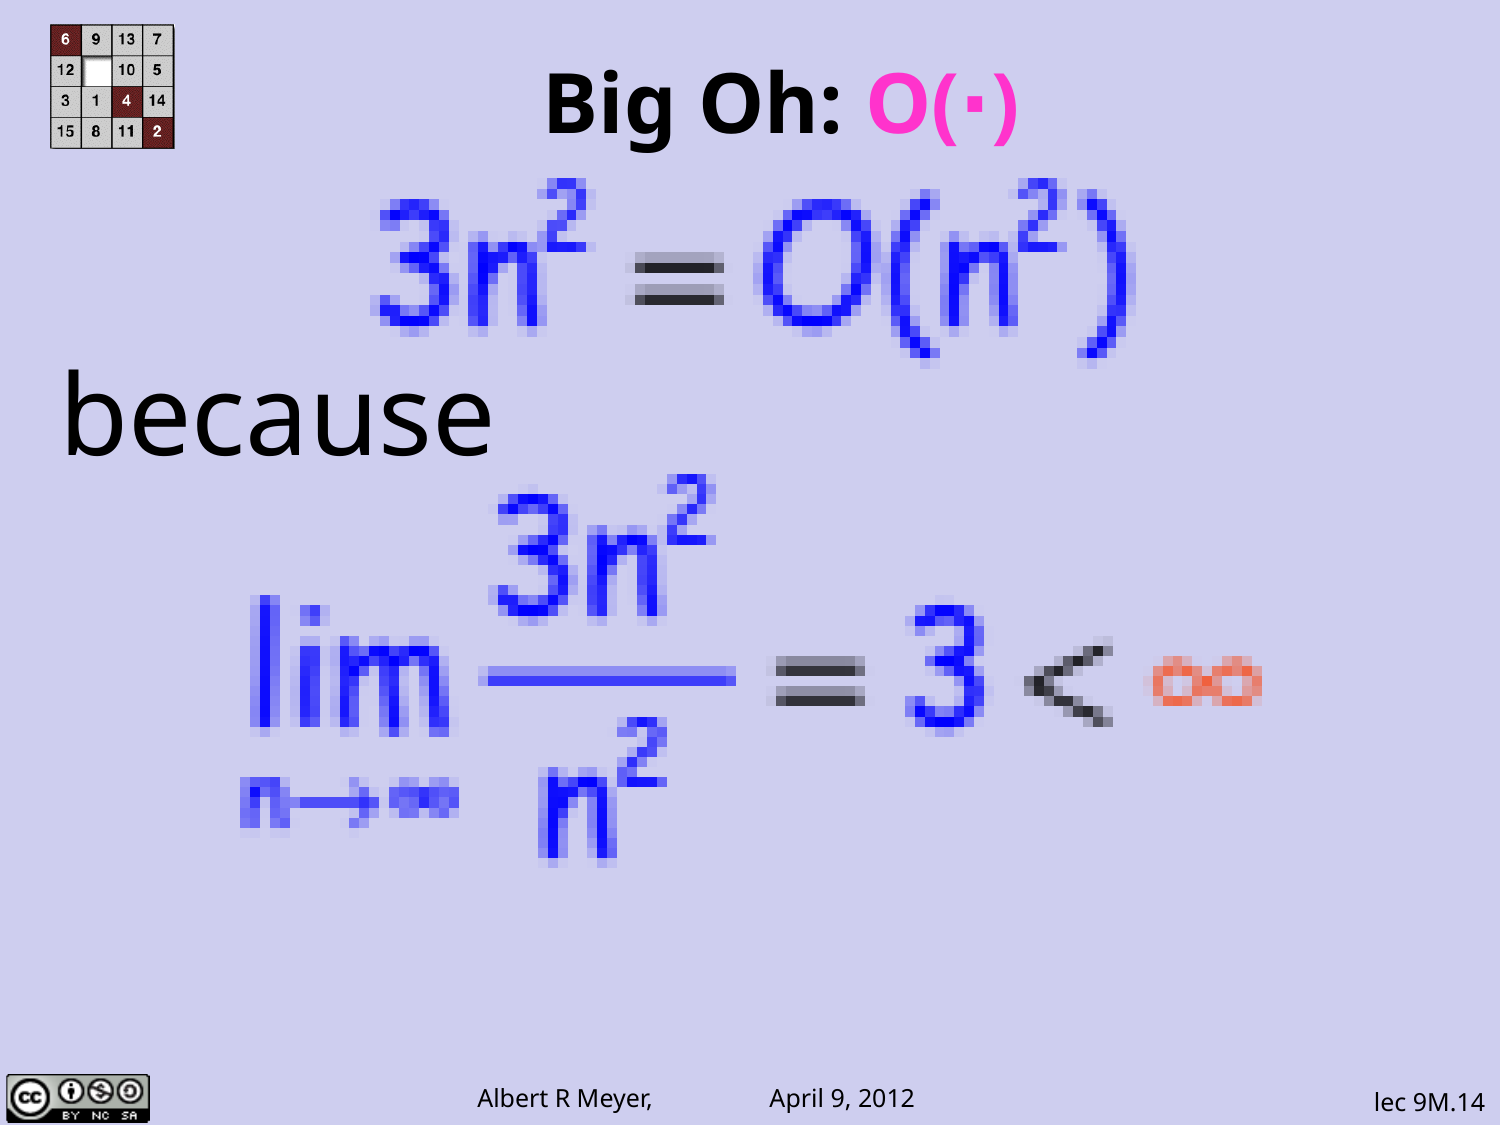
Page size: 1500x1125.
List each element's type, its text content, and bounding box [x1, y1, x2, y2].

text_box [221, 424, 1273, 880]
text_box because [44, 335, 511, 486]
picture [50, 24, 175, 149]
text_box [351, 135, 1147, 381]
picture [6, 1074, 150, 1123]
title Big Oh: O(∙) [187, 24, 1376, 176]
